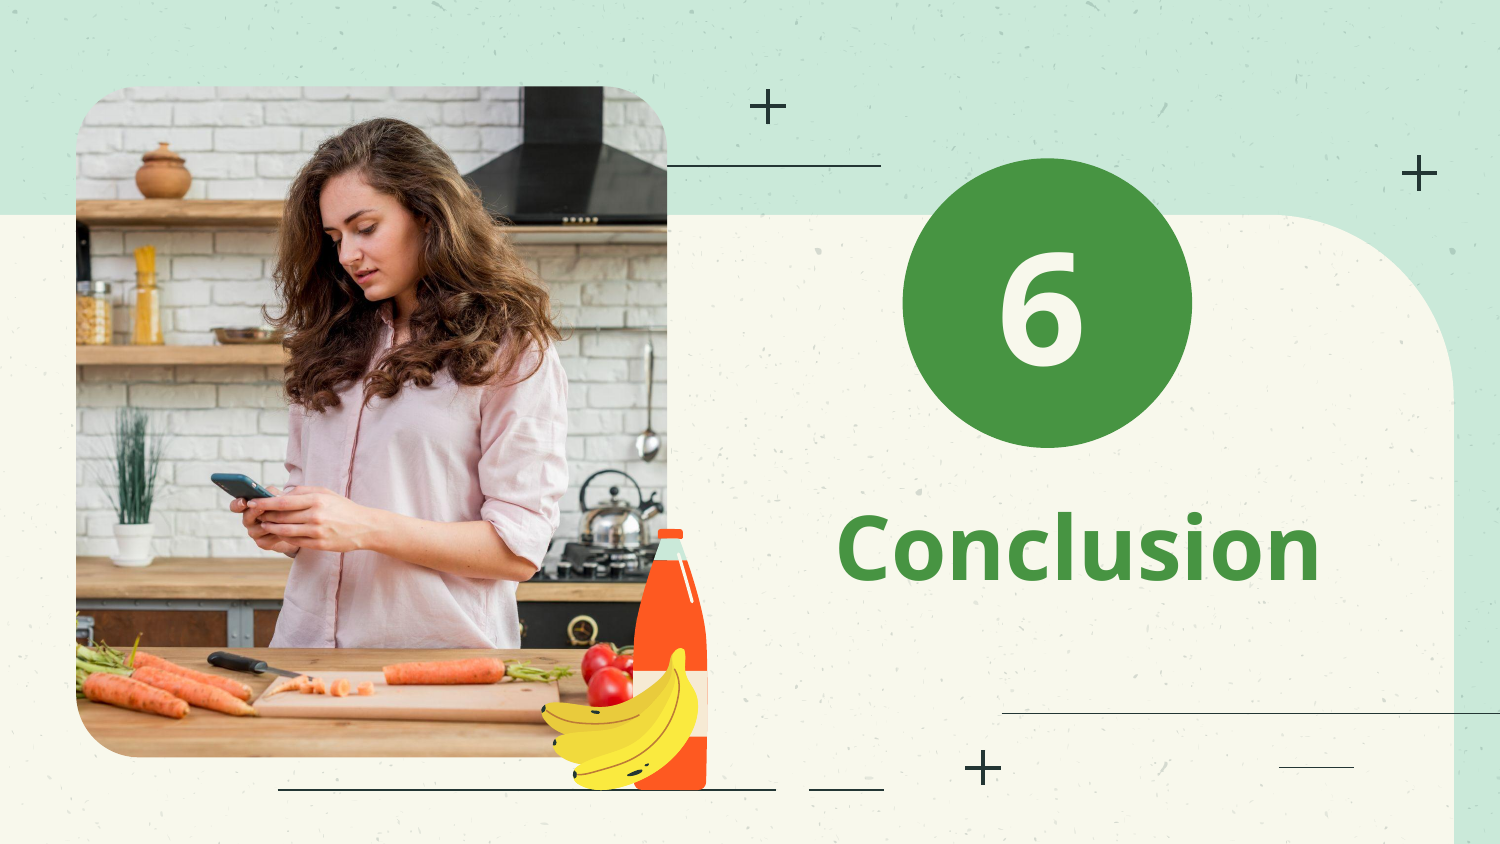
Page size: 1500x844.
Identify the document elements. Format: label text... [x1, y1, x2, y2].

text_box [943, 158, 1193, 448]
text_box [1401, 155, 1438, 192]
picture [75, 86, 668, 758]
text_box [749, 88, 786, 125]
text_box [902, 204, 941, 402]
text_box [631, 528, 709, 791]
title Conclusion [726, 475, 1417, 614]
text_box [538, 647, 701, 791]
title 6 [941, 202, 1151, 404]
